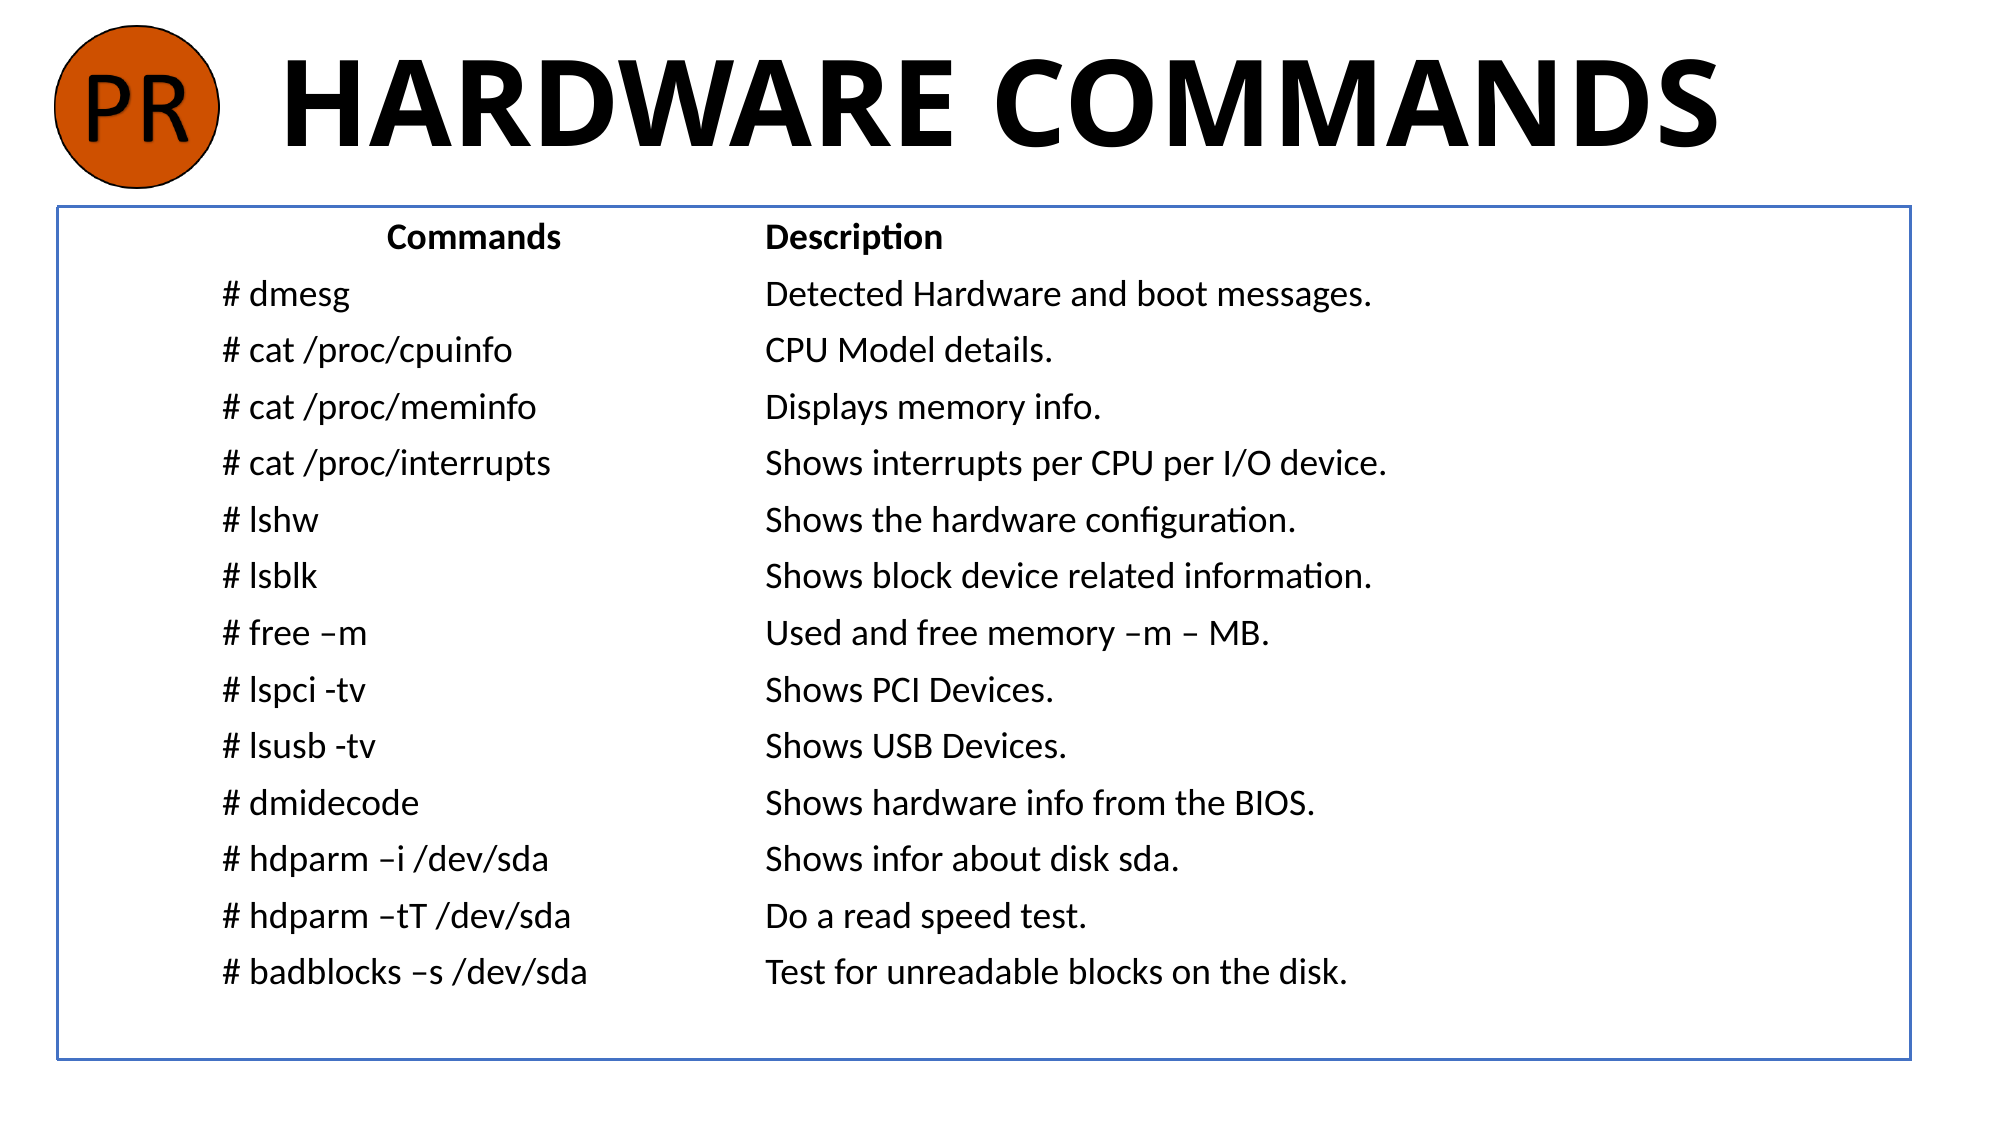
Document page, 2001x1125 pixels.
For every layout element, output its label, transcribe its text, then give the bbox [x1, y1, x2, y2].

table_cell Detected Hardware and boot messages. [750, 271, 1782, 327]
table_cell Shows interrupts per CPU per I/O device. [750, 440, 1782, 497]
table_cell Shows the hardware configuration. [750, 497, 1782, 553]
table_cell # cat /proc/cpuinfo [207, 327, 750, 384]
table_cell # cat /proc/meminfo [207, 384, 750, 440]
table_cell # lshw [207, 497, 750, 553]
title HARDWARE COMMANDS [249, 34, 1750, 181]
table_cell # lsusb -tv [207, 723, 750, 779]
table_cell # hdparm –i /dev/sda [207, 836, 750, 892]
table_cell Displays memory info. [750, 384, 1782, 440]
table_cell Shows PCI Devices. [750, 666, 1782, 723]
table_cell Do a read speed test. [750, 892, 1782, 949]
table_cell # hdparm –tT /dev/sda [207, 892, 750, 949]
table_cell Shows infor about disk sda. [750, 836, 1782, 892]
table_cell # lspci -tv [207, 666, 750, 723]
table_cell Test for unreadable blocks on the disk. [750, 949, 1782, 1005]
table_cell # dmesg [207, 271, 750, 327]
table_cell Used and free memory –m – MB. [750, 610, 1782, 666]
table_cell # badblocks –s /dev/sda [207, 949, 750, 1005]
table_cell Shows hardware info from the BIOS. [750, 779, 1782, 836]
table_cell # free –m [207, 610, 750, 666]
table_cell Shows block device related information. [750, 553, 1782, 610]
table_cell # dmidecode [207, 779, 750, 836]
table_cell Shows USB Devices. [750, 723, 1782, 779]
table_cell CPU Model details. [750, 327, 1782, 384]
table_cell # lsblk [207, 553, 750, 610]
table_cell # cat /proc/interrupts [207, 440, 750, 497]
table_header Commands [207, 214, 750, 271]
table_header Description [750, 214, 1782, 271]
picture [47, 20, 224, 194]
